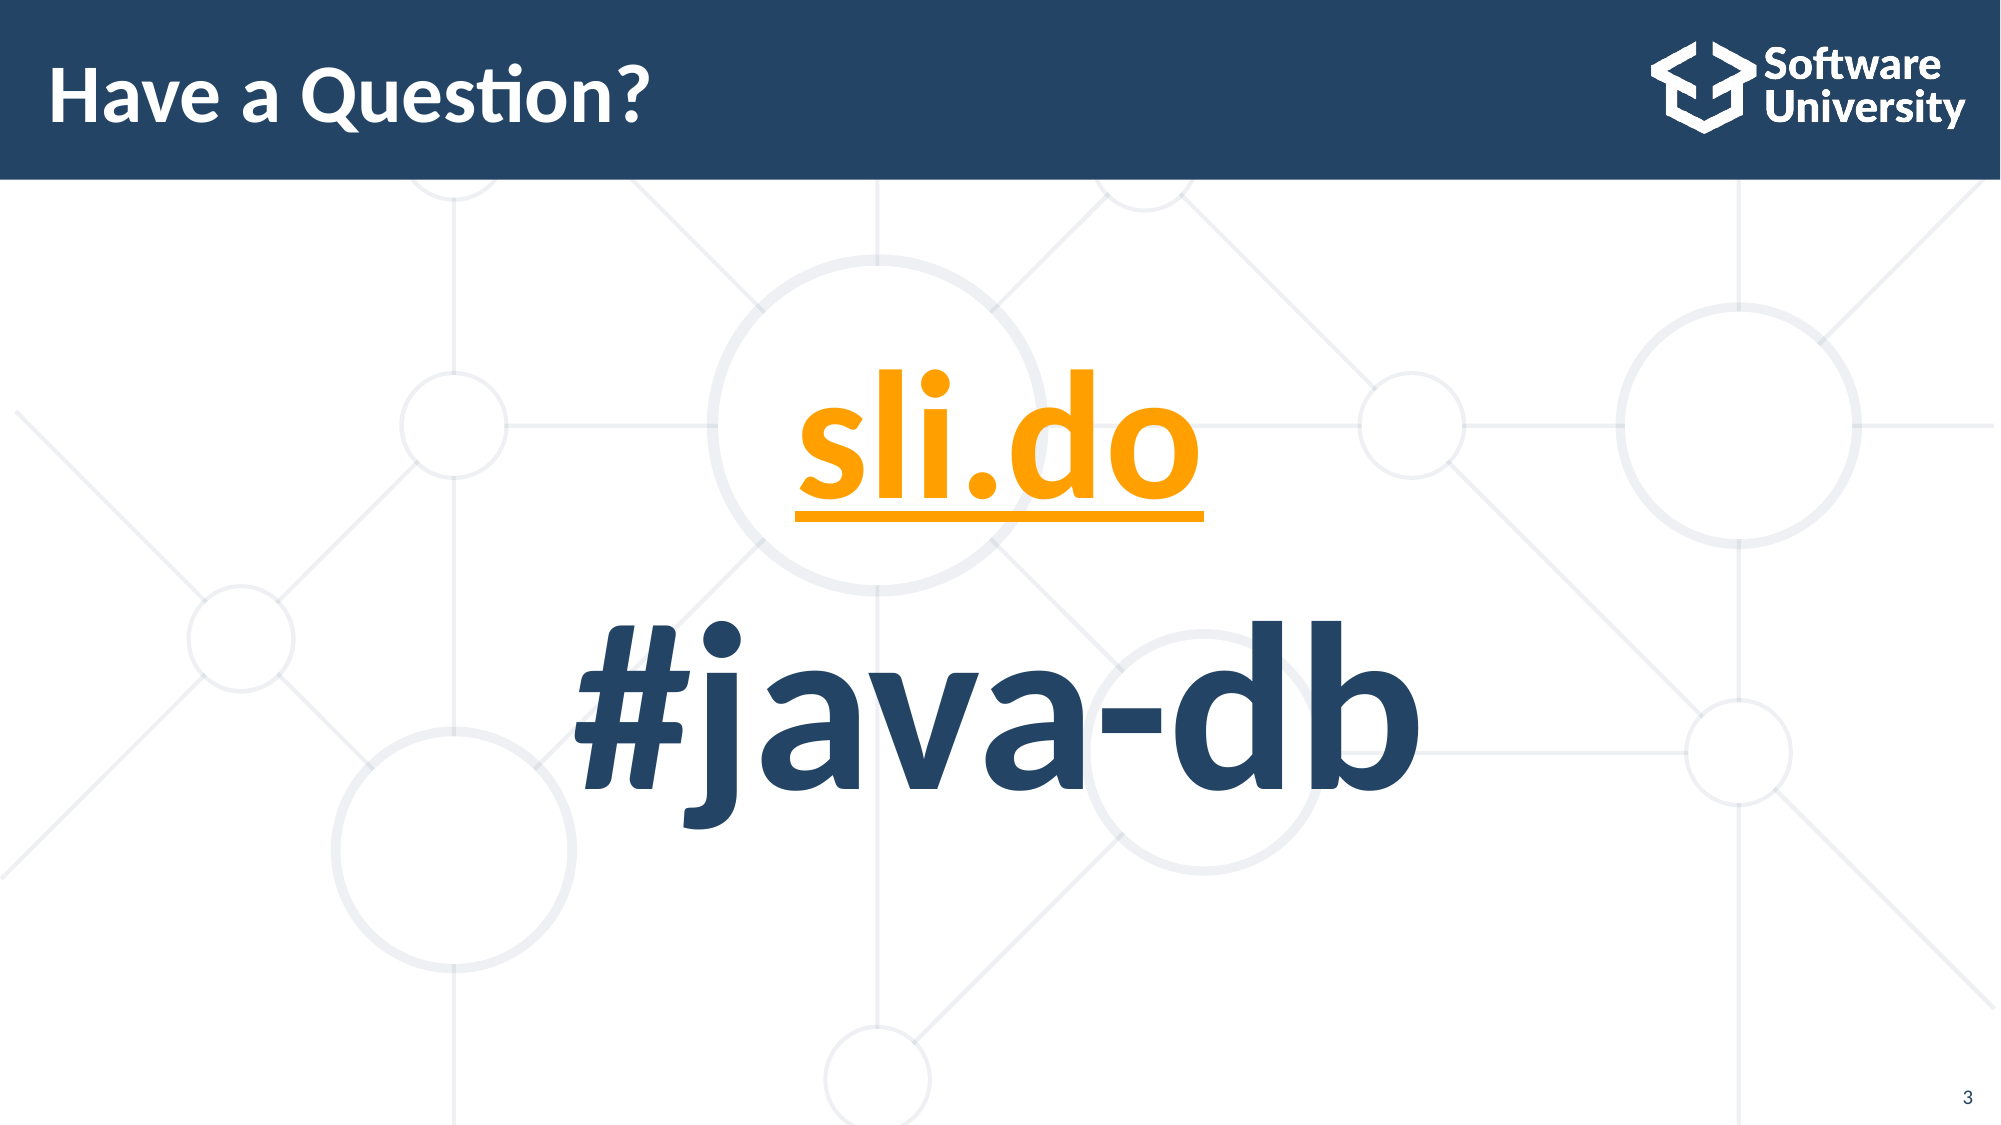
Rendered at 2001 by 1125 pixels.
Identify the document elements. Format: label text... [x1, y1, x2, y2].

title Have a Question? [31, 16, 1625, 162]
picture [1651, 41, 1966, 134]
slide_number 3 [1927, 1067, 1989, 1117]
list sli.do #java-db [31, 188, 1968, 1071]
